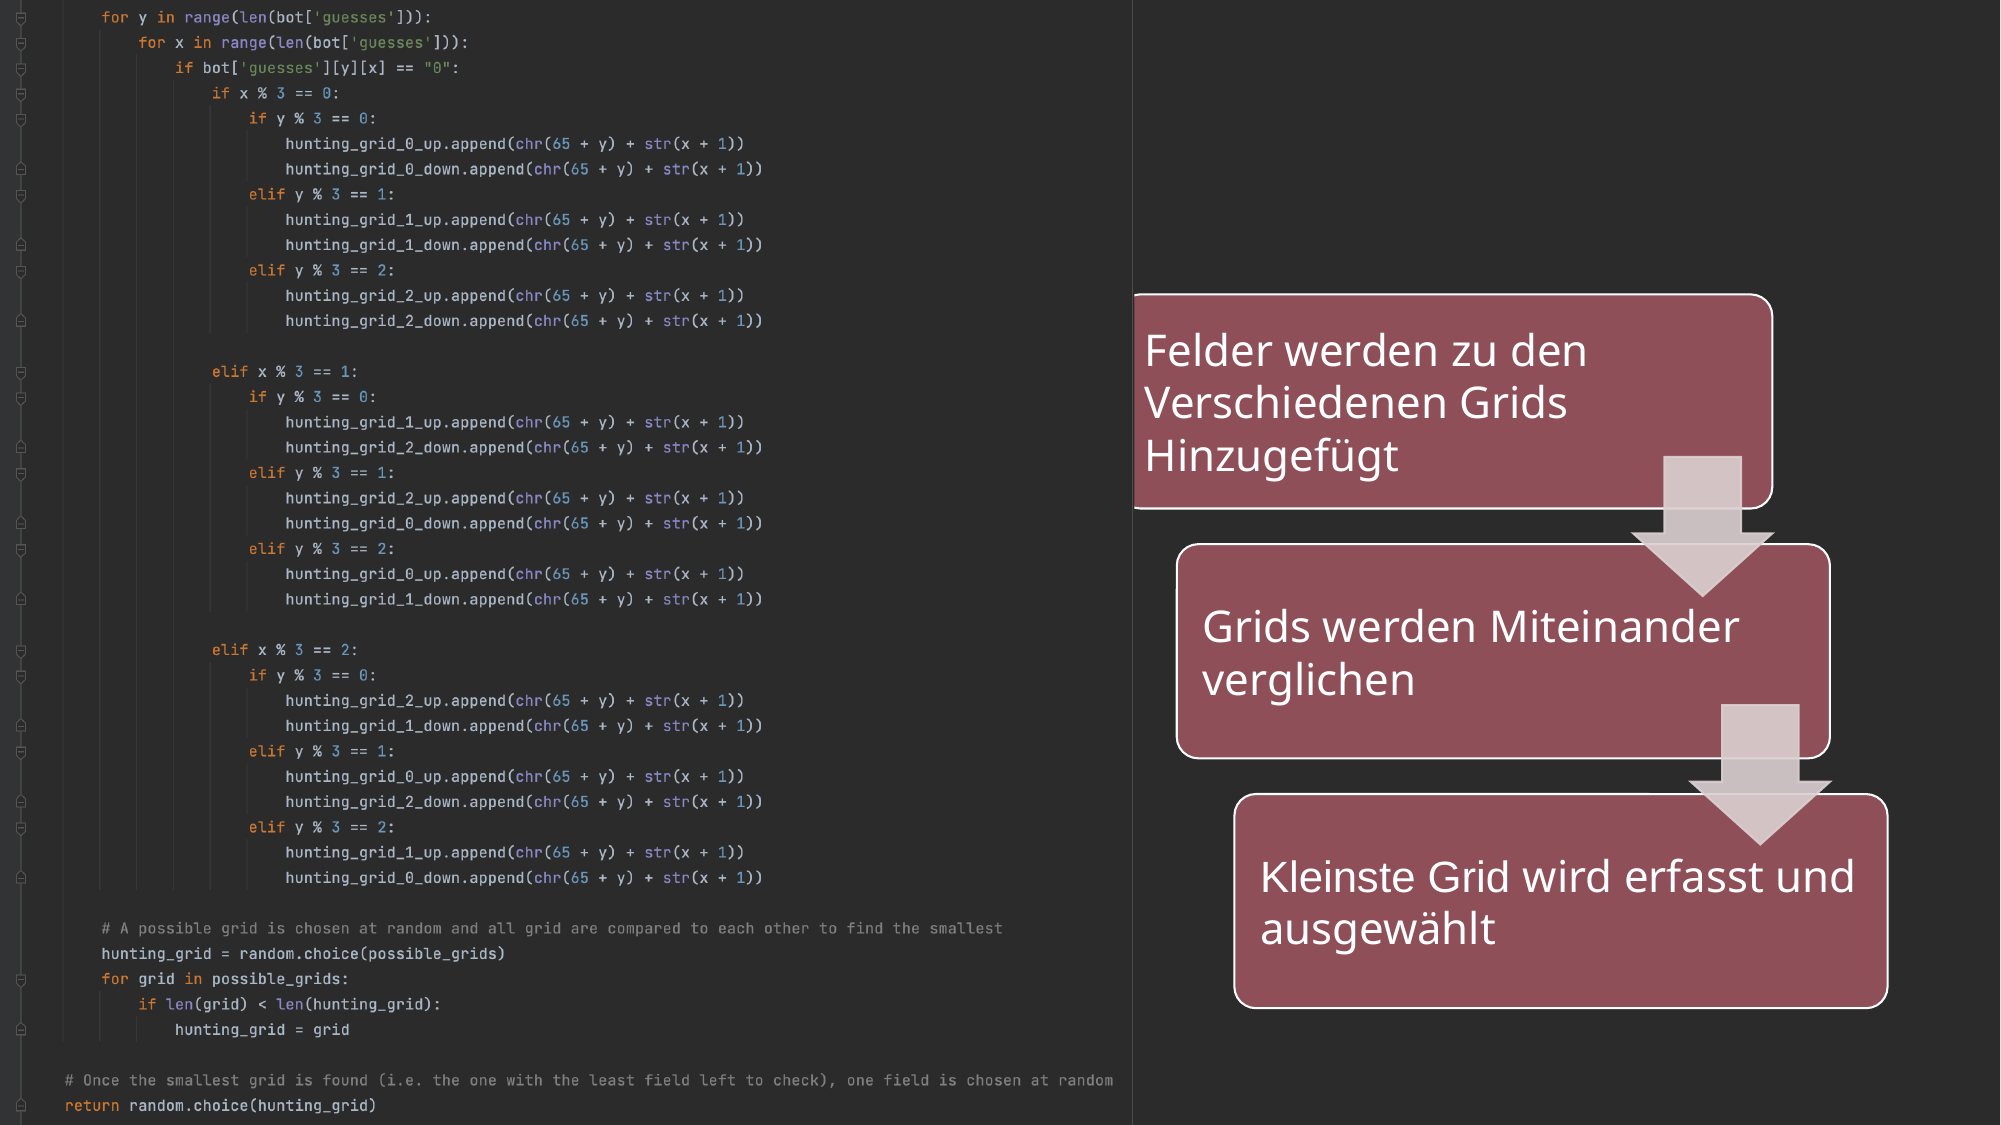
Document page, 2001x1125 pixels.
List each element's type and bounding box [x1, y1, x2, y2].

picture [0, 0, 2001, 1125]
list [1135, 294, 1888, 1009]
